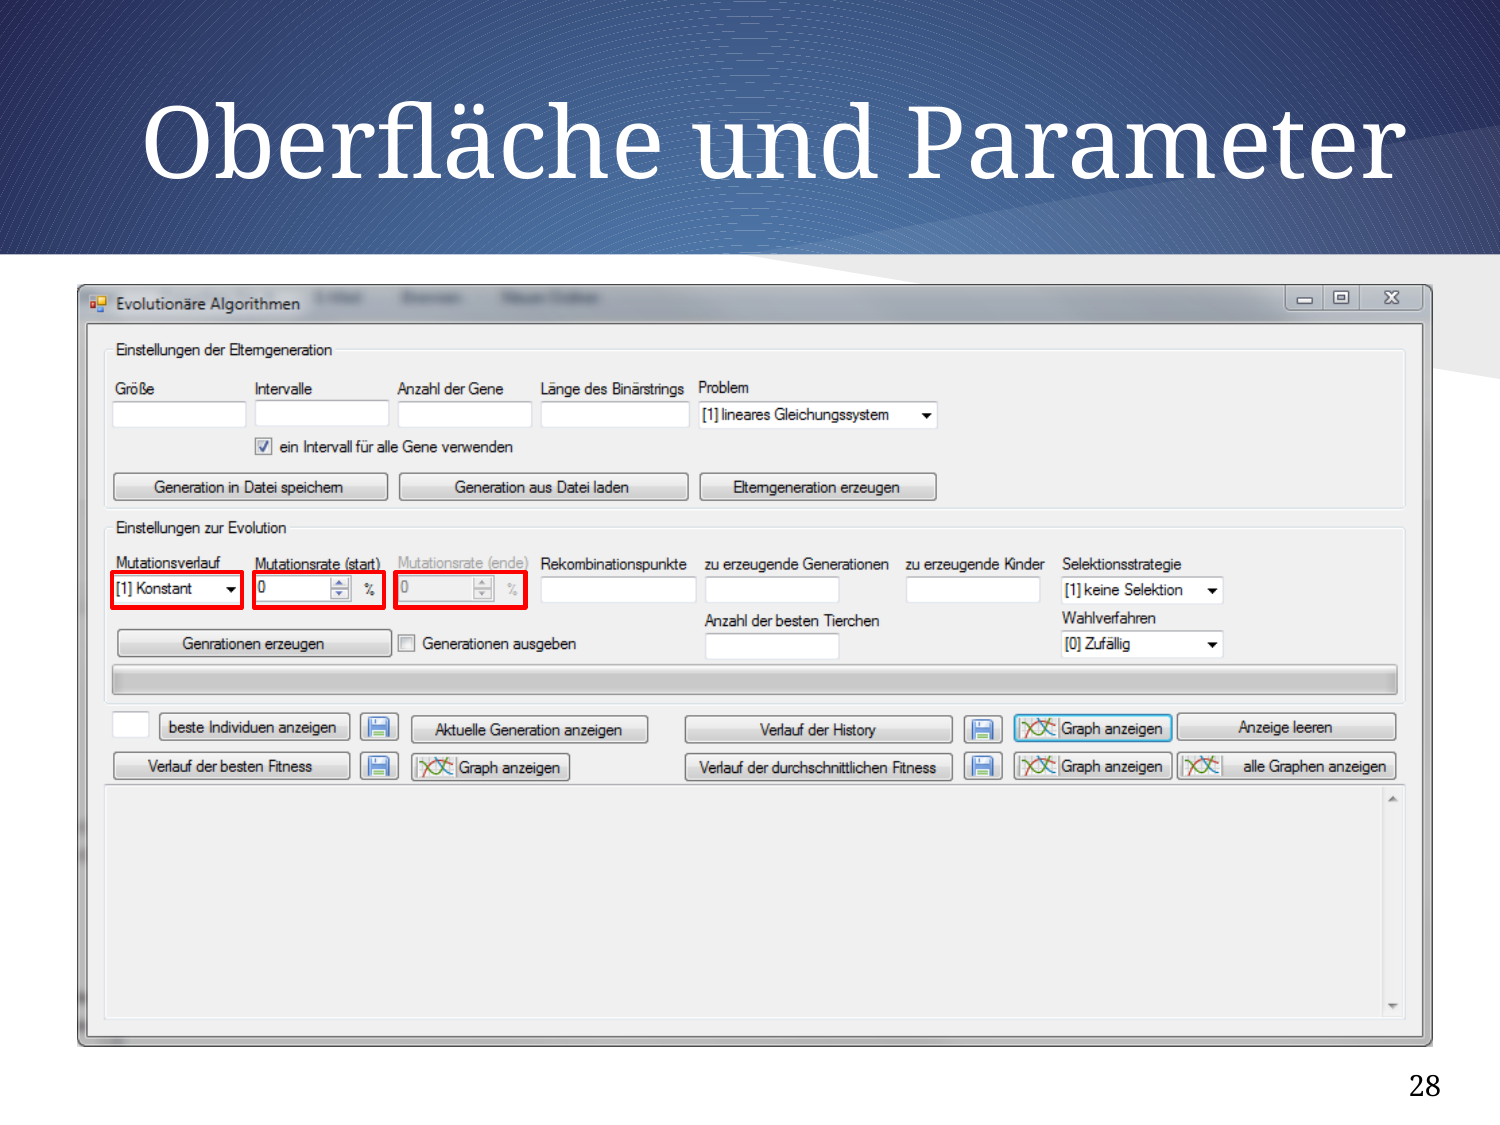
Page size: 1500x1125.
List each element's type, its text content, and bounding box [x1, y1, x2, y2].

picture [76, 284, 1433, 1048]
title Oberfläche und Parameter [75, 45, 1425, 233]
